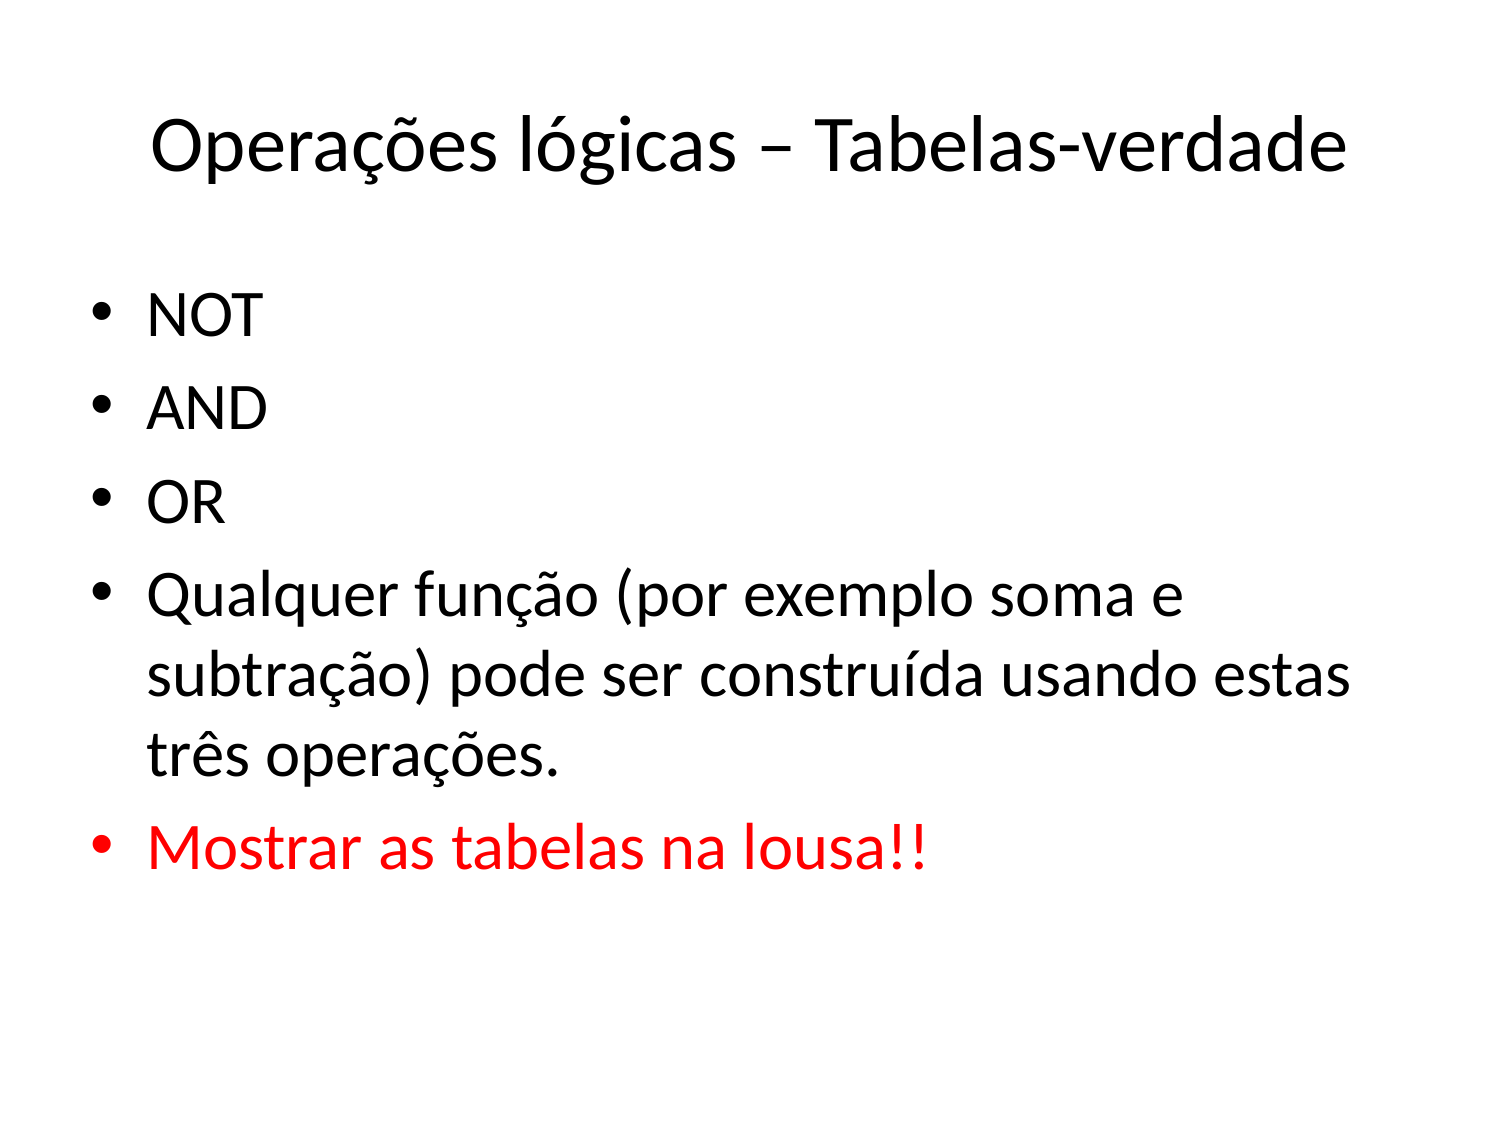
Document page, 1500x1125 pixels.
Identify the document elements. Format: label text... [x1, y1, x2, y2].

list NOT AND OR Qualquer função (por exemplo soma e subtração) pode ser construída usando estas três operações. Mostrar as tabelas na lousa!! [75, 262, 1425, 1005]
title Operações lógicas – Tabelas-verdade [75, 45, 1425, 233]
